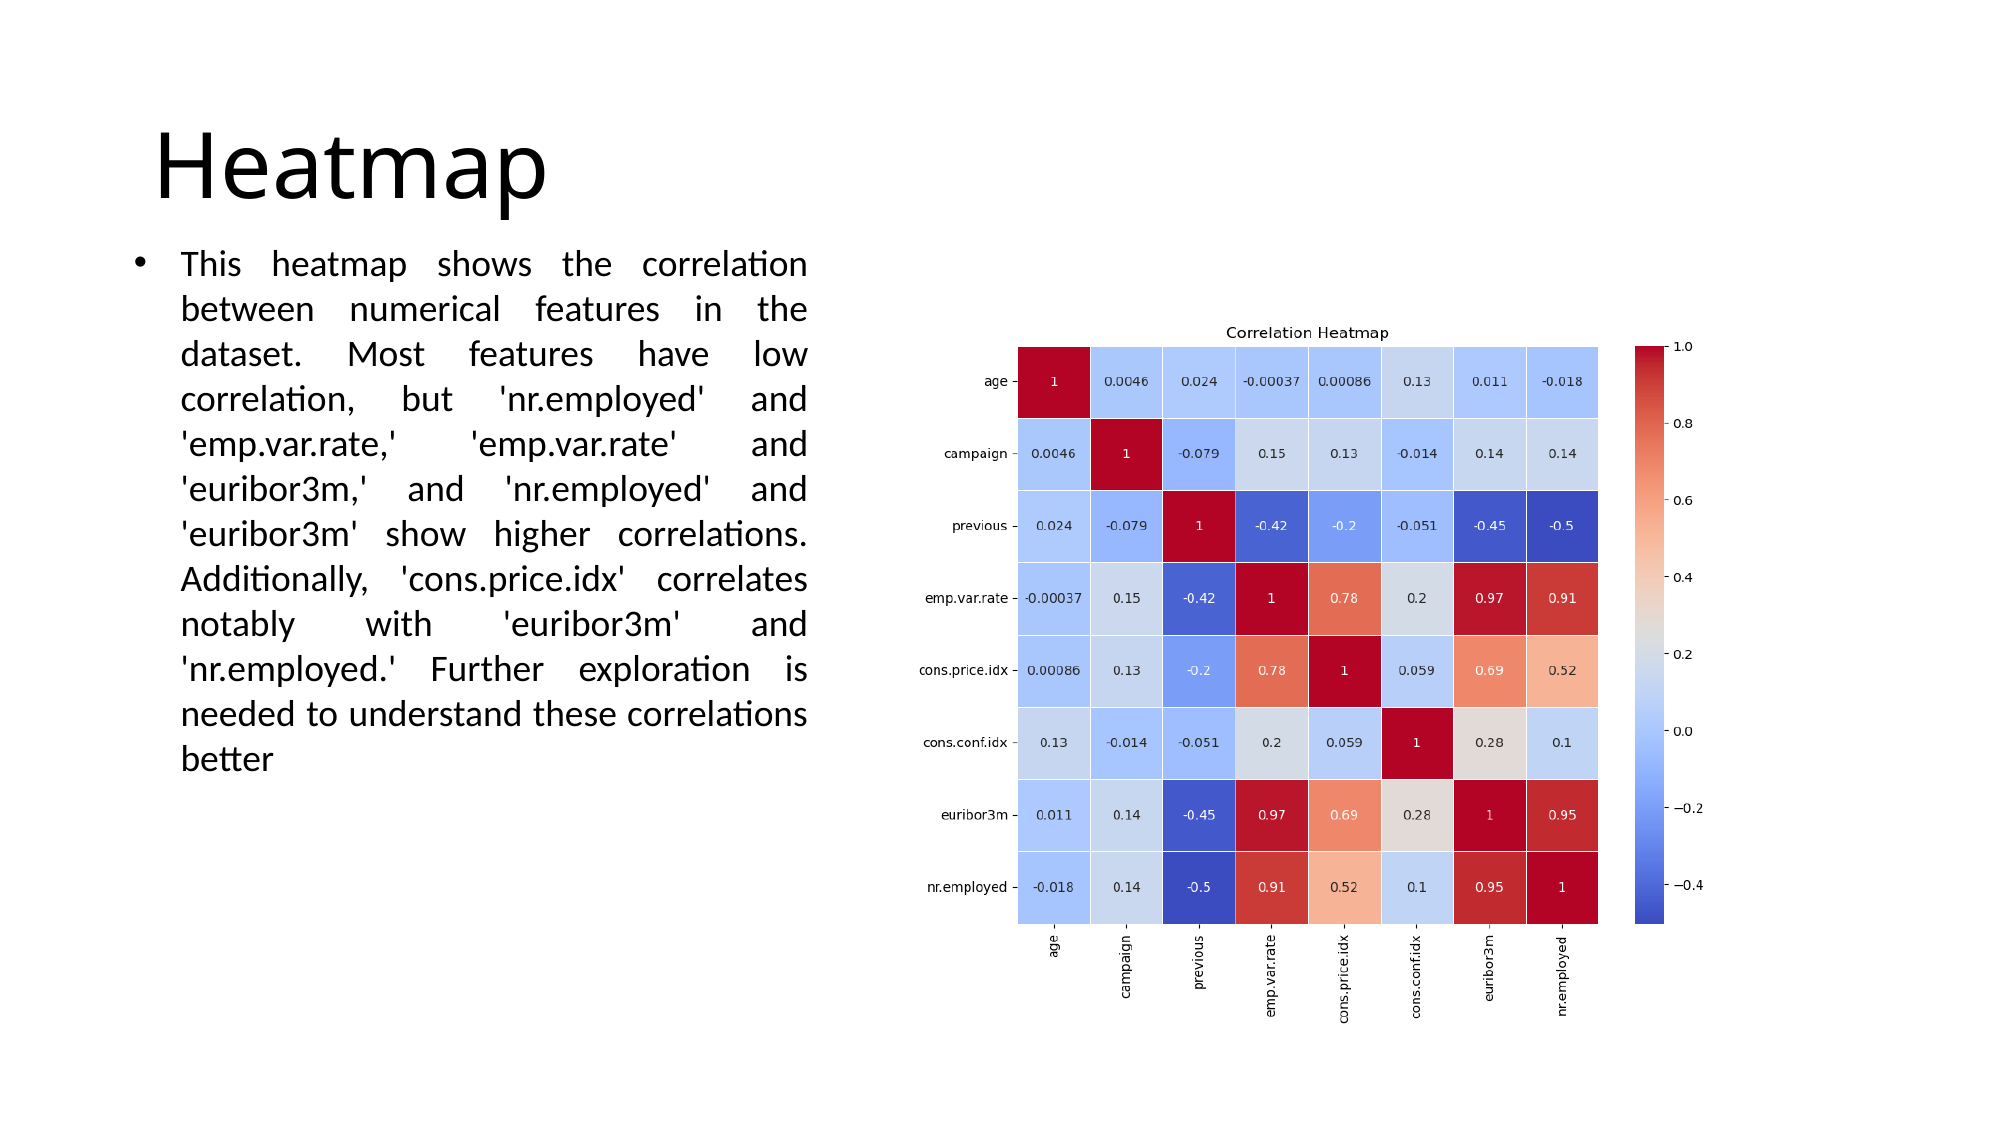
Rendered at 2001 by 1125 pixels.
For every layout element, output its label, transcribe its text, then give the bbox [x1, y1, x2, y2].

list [908, 317, 1713, 1032]
title Heatmap [137, 59, 1863, 278]
text_box This heatmap shows the correlation between numerical features in the dataset. Most features have low correlation, but 'nr.employed' and 'emp.var.rate,' 'emp.var.rate' and 'euribor3m,' and 'nr.employed' and 'euribor3m' show higher correlations. Additionally, 'cons.price.idx' correlates notably with 'euribor3m' and 'nr.employed.' Further exploration is needed to understand these correlations better [119, 231, 824, 787]
